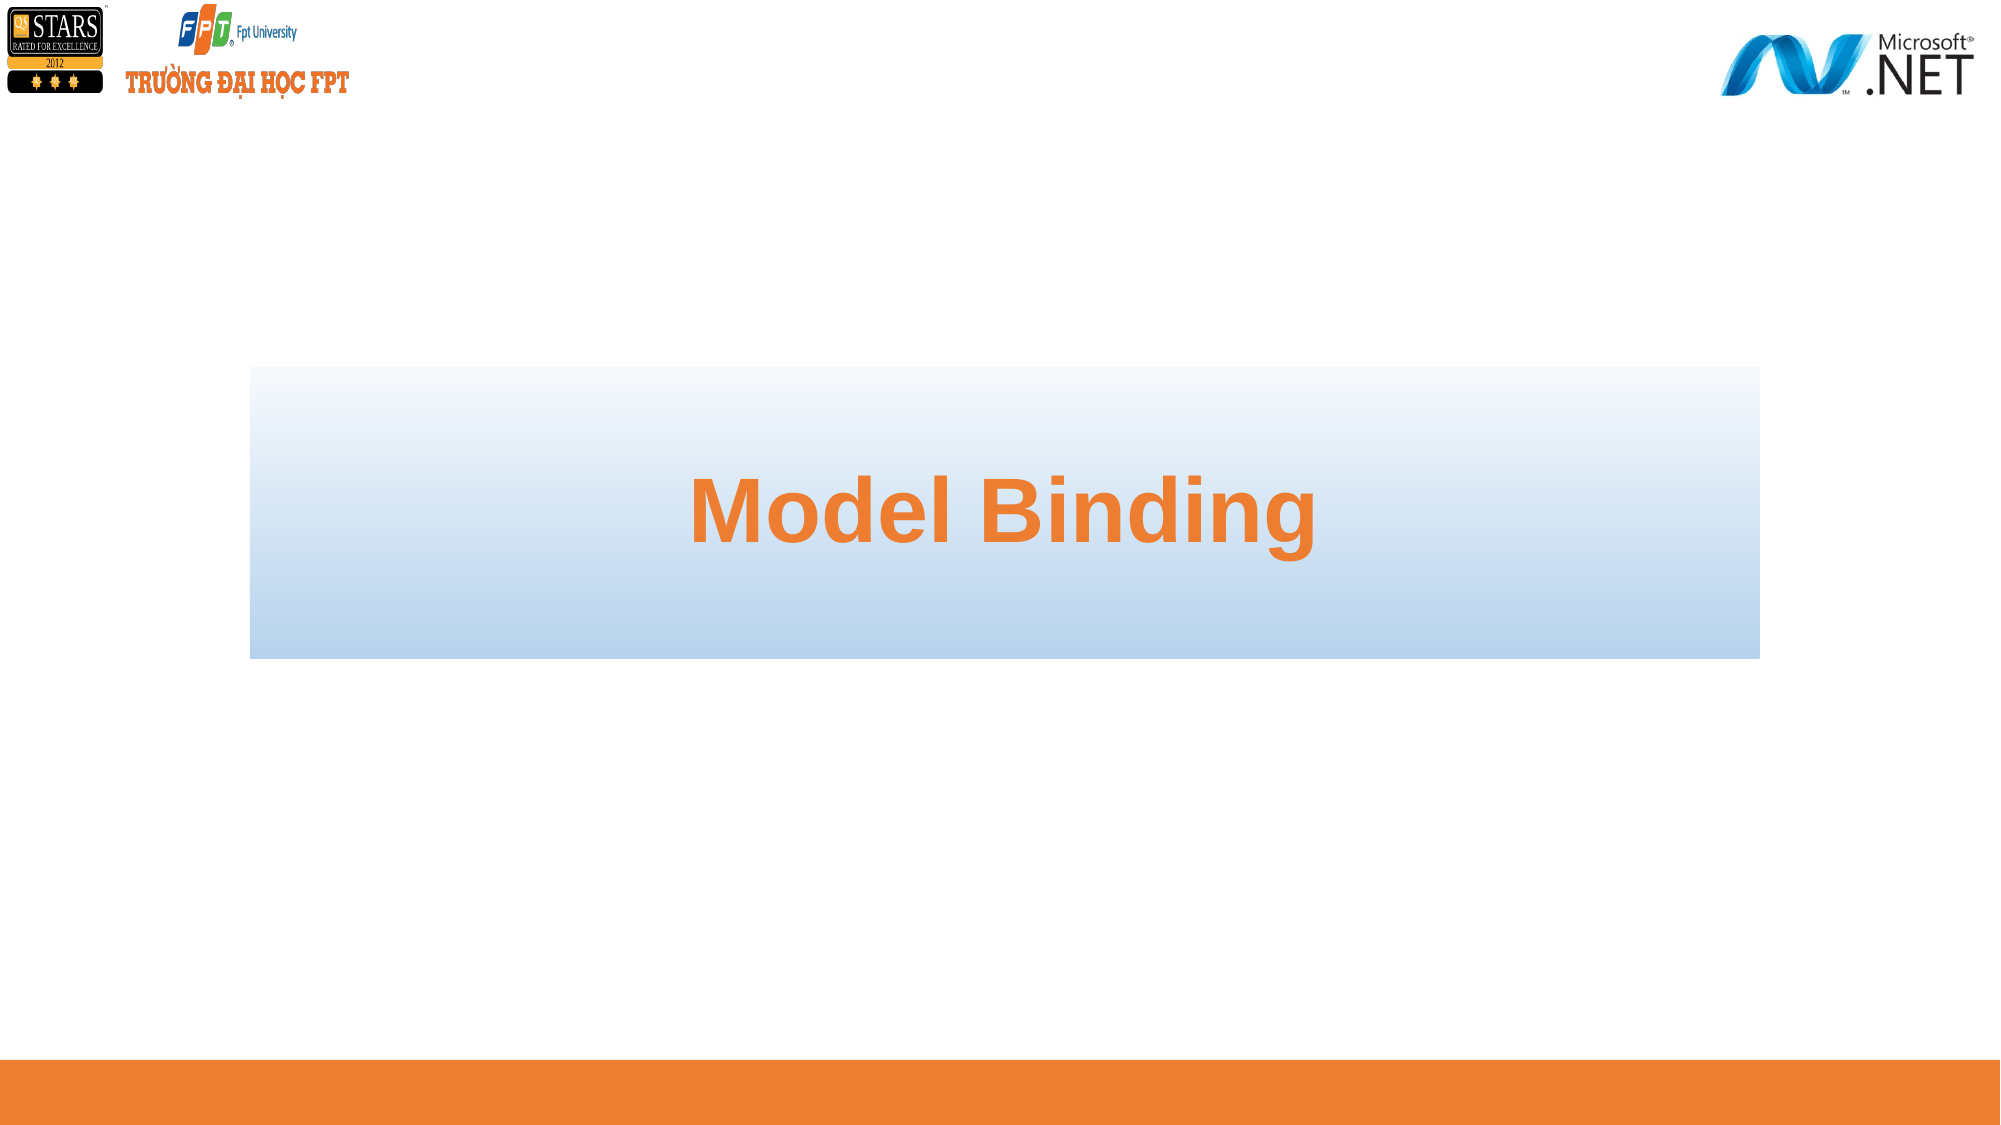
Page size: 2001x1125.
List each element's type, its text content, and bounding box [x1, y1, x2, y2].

picture [1685, 0, 2001, 129]
title Model Binding [249, 367, 1760, 659]
picture [7, 4, 349, 99]
